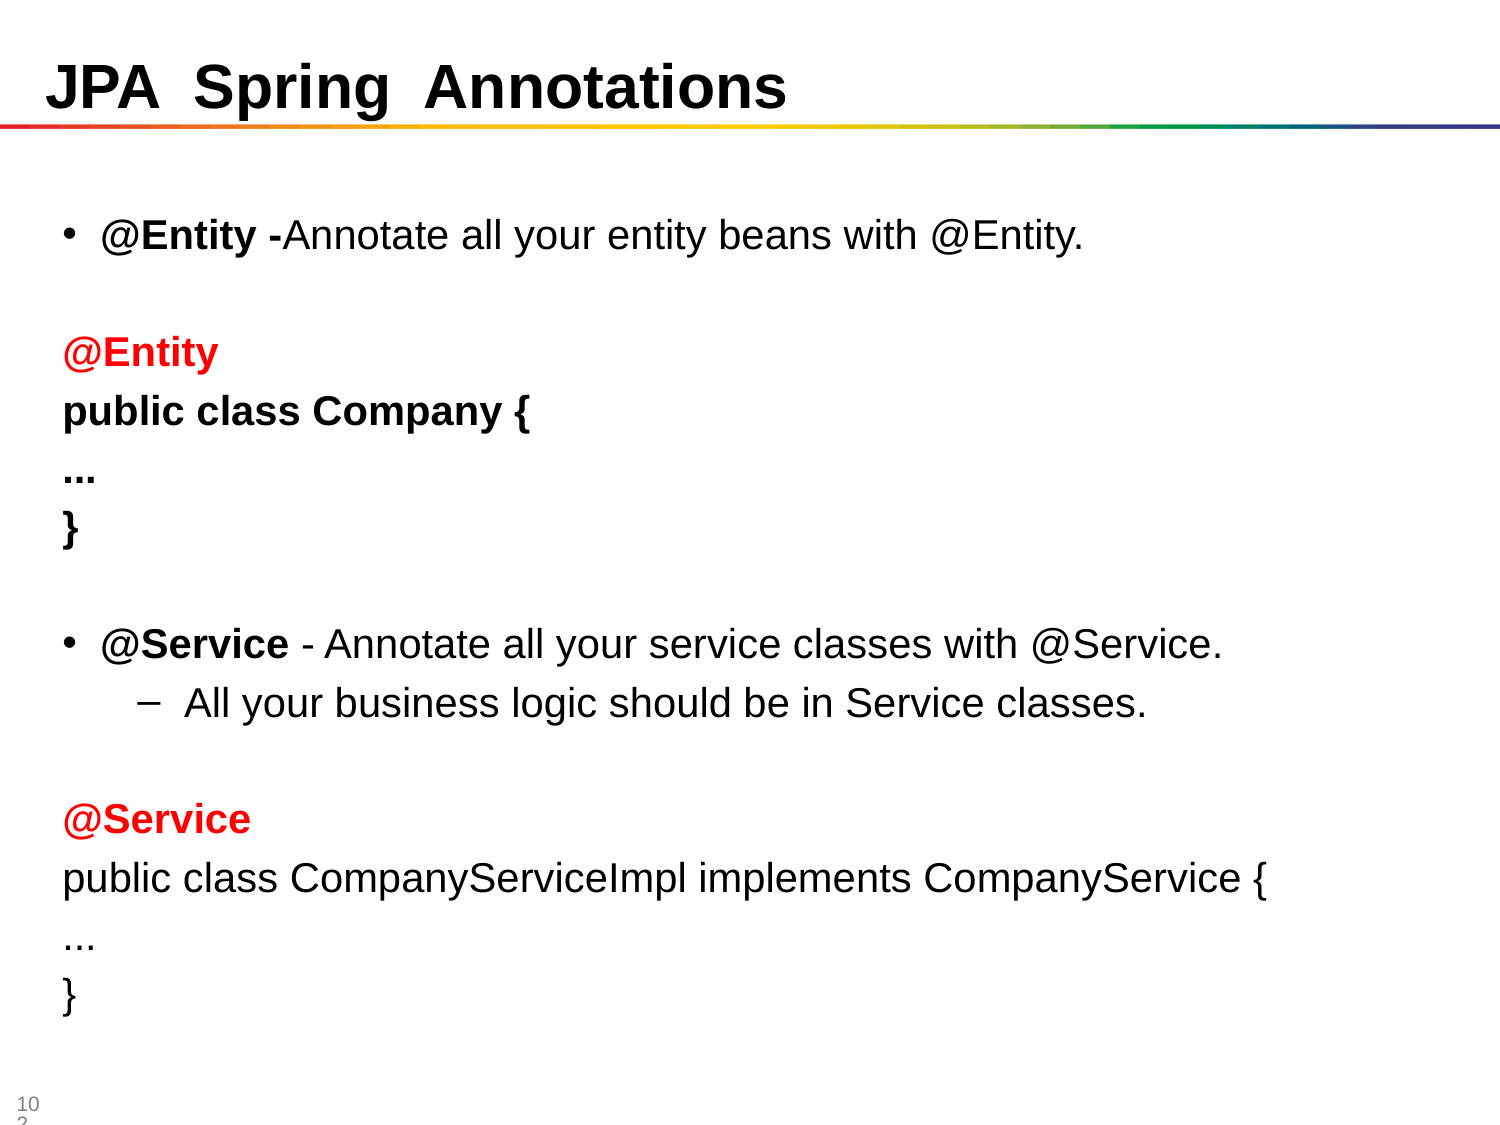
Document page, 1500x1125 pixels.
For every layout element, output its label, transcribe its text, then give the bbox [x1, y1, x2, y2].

title JPA Spring Annotations [29, 38, 1381, 130]
list @Entity -Annotate all your entity beans with @Entity. @Entity public class Company { ... } @Service - Annotate all your service classes with @Service. All your business logic should be in Service classes. @Service public class CompanyServiceImpl implements CompanyService { ... } [47, 200, 1398, 1030]
